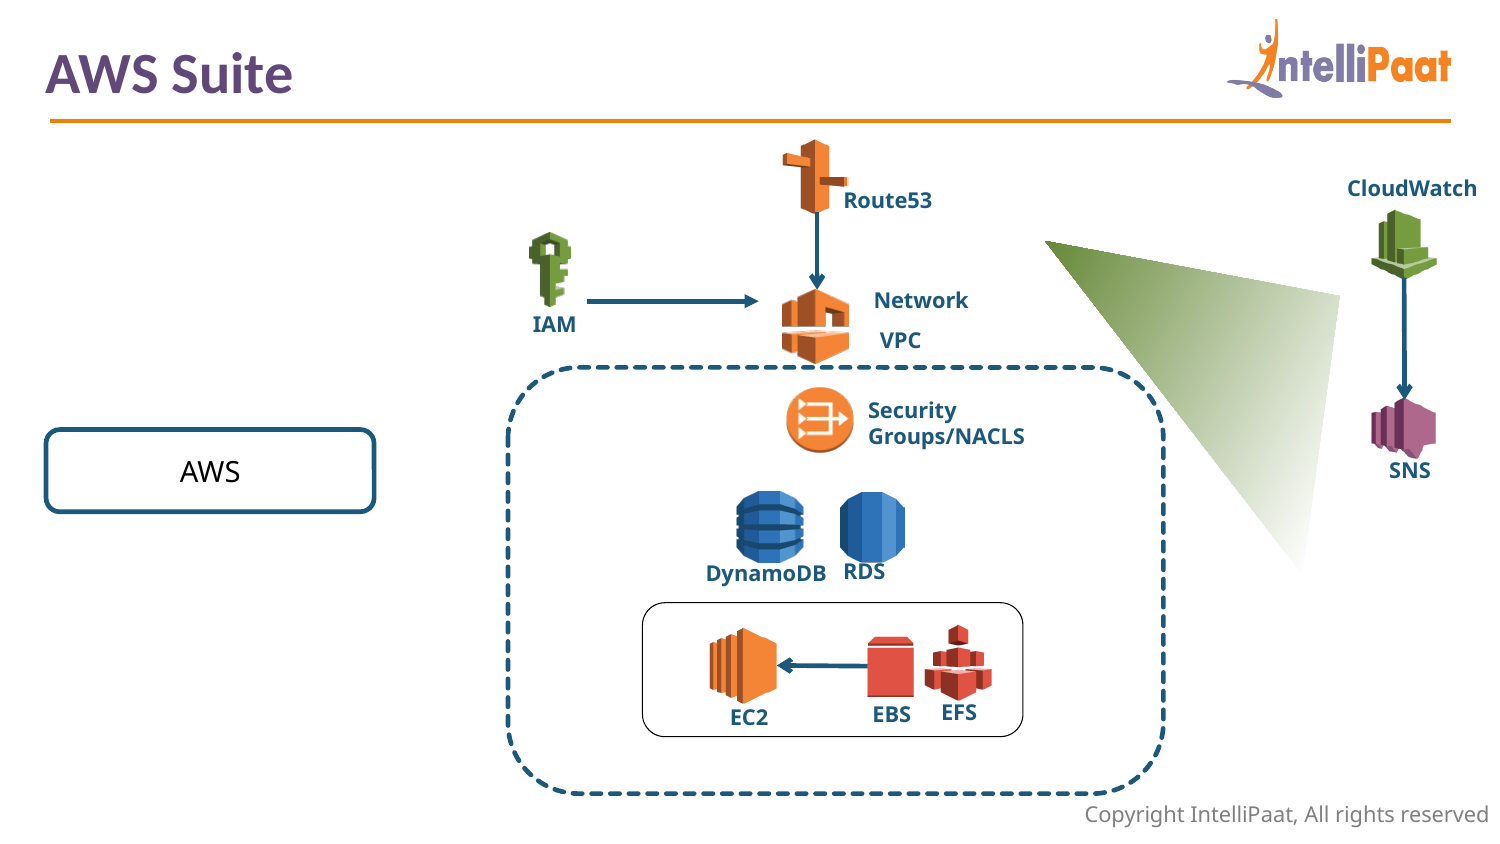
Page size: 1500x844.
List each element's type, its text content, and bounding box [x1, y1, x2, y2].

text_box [507, 136, 1495, 794]
text_box AWS Suite [30, 27, 309, 113]
text_box AWS [45, 428, 376, 513]
picture [1227, 19, 1451, 98]
